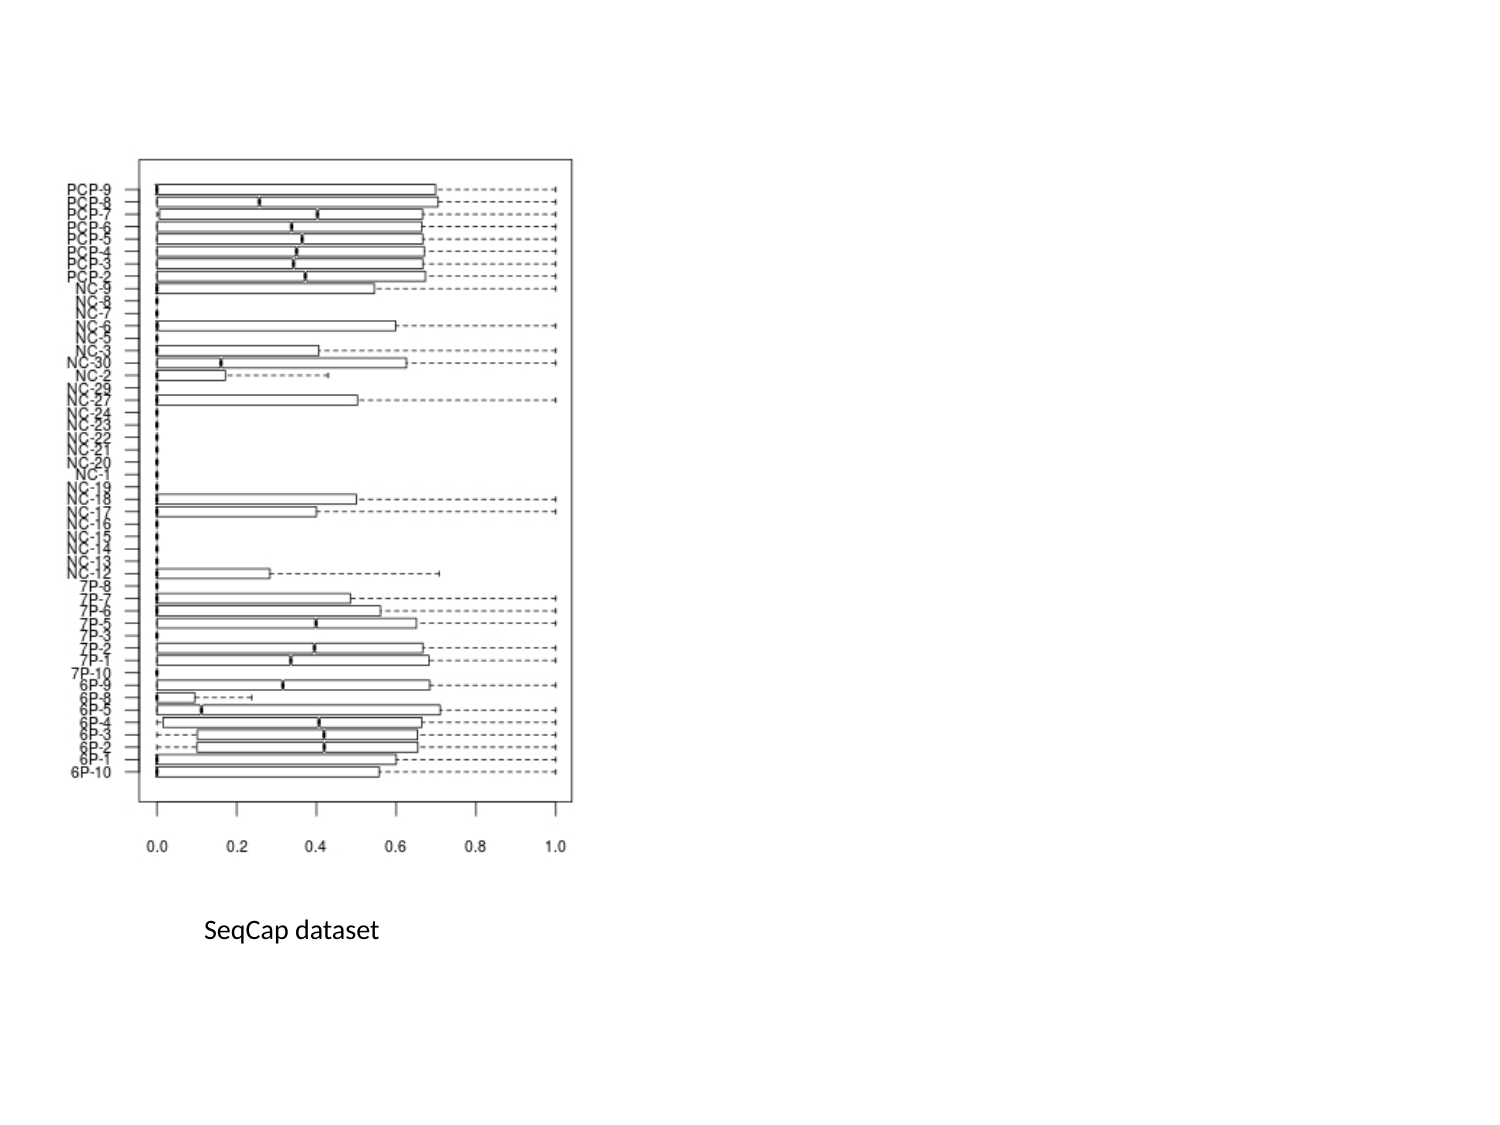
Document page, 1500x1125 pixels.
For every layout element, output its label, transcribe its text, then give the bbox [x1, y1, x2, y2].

text_box SeqCap dataset [189, 903, 395, 953]
picture [0, 104, 600, 858]
